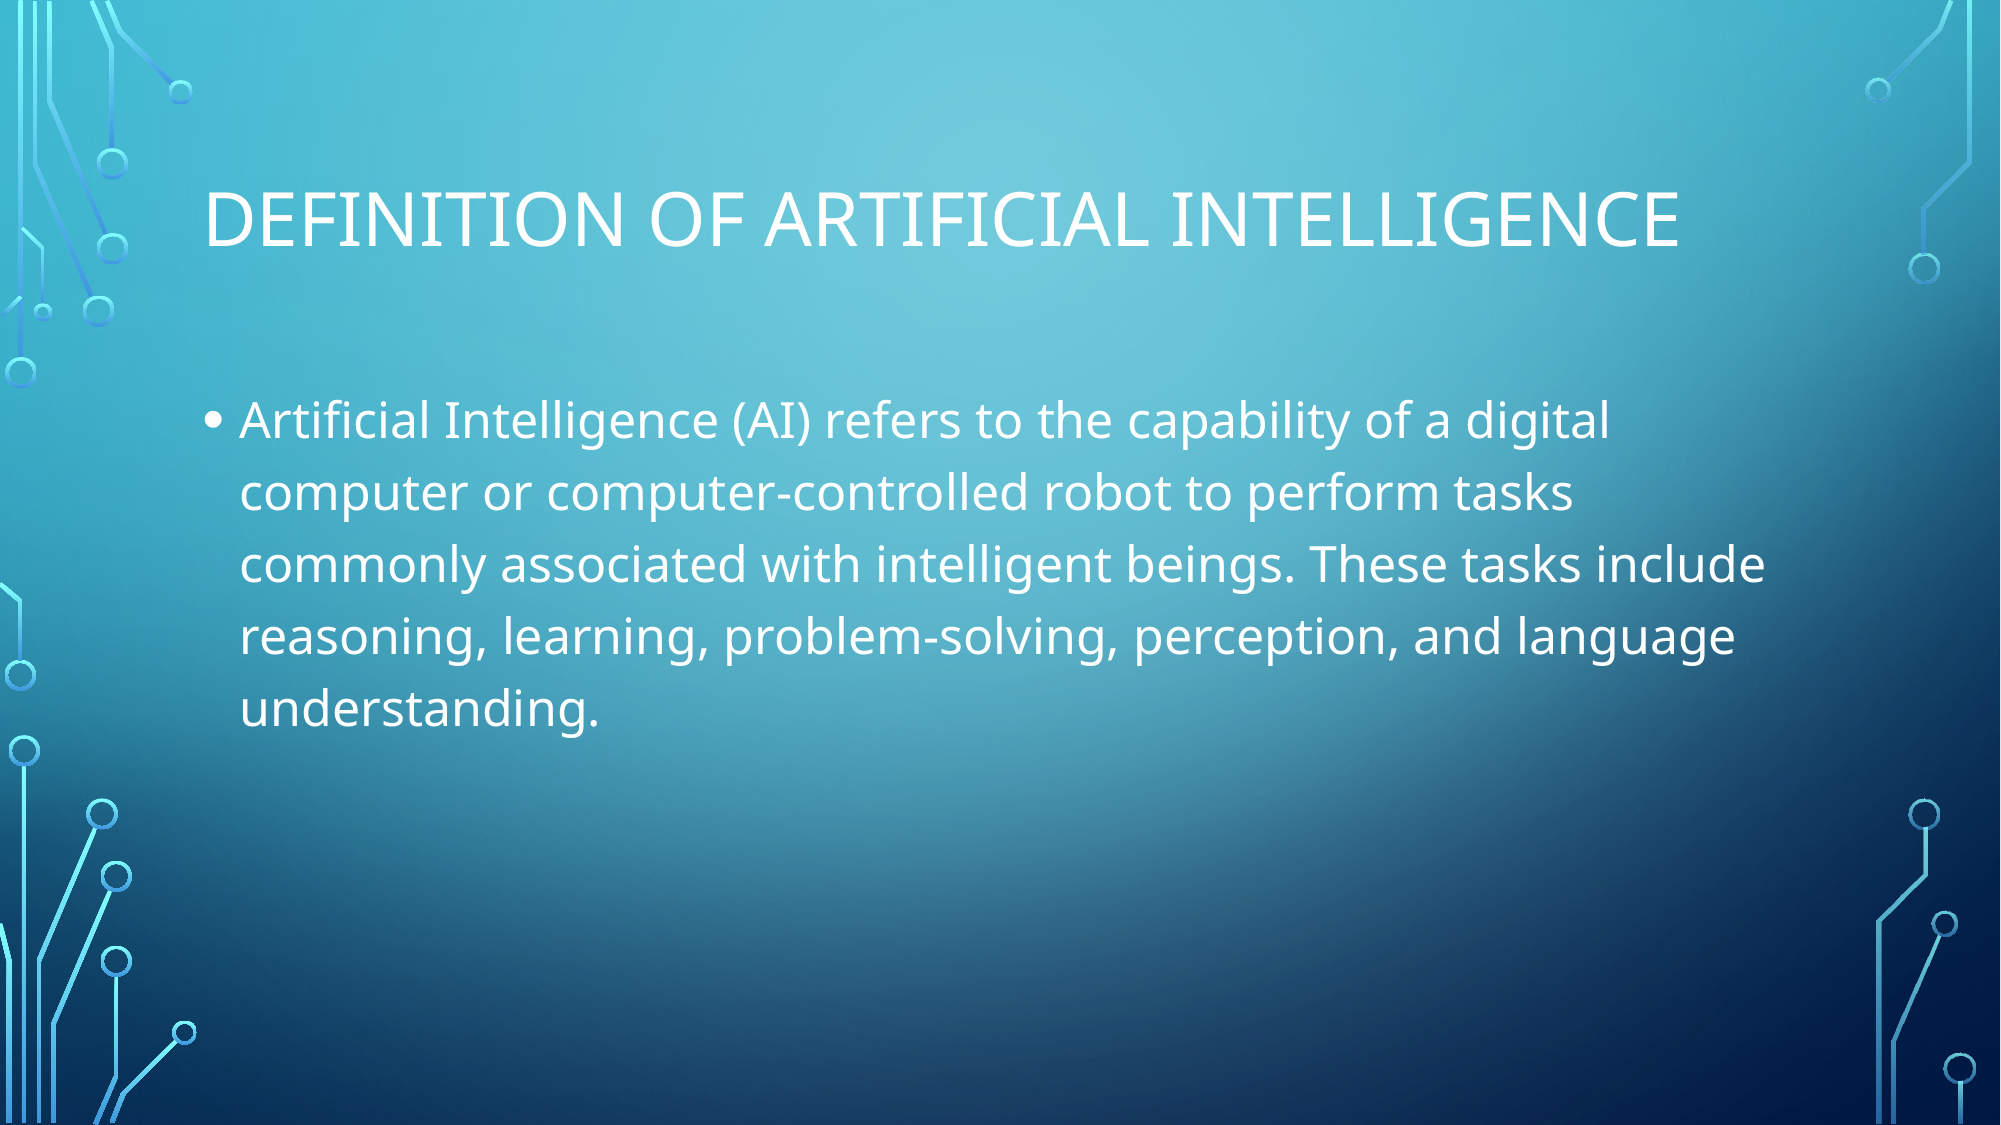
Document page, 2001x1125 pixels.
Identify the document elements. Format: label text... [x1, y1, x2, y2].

list Artificial Intelligence (AI) refers to the capability of a digital computer or computer-controlled robot to perform tasks commonly associated with intelligent beings. These tasks include reasoning, learning, problem-solving, perception, and language understanding. [187, 369, 1813, 950]
title Definition of Artificial Intelligence [187, 101, 1813, 344]
